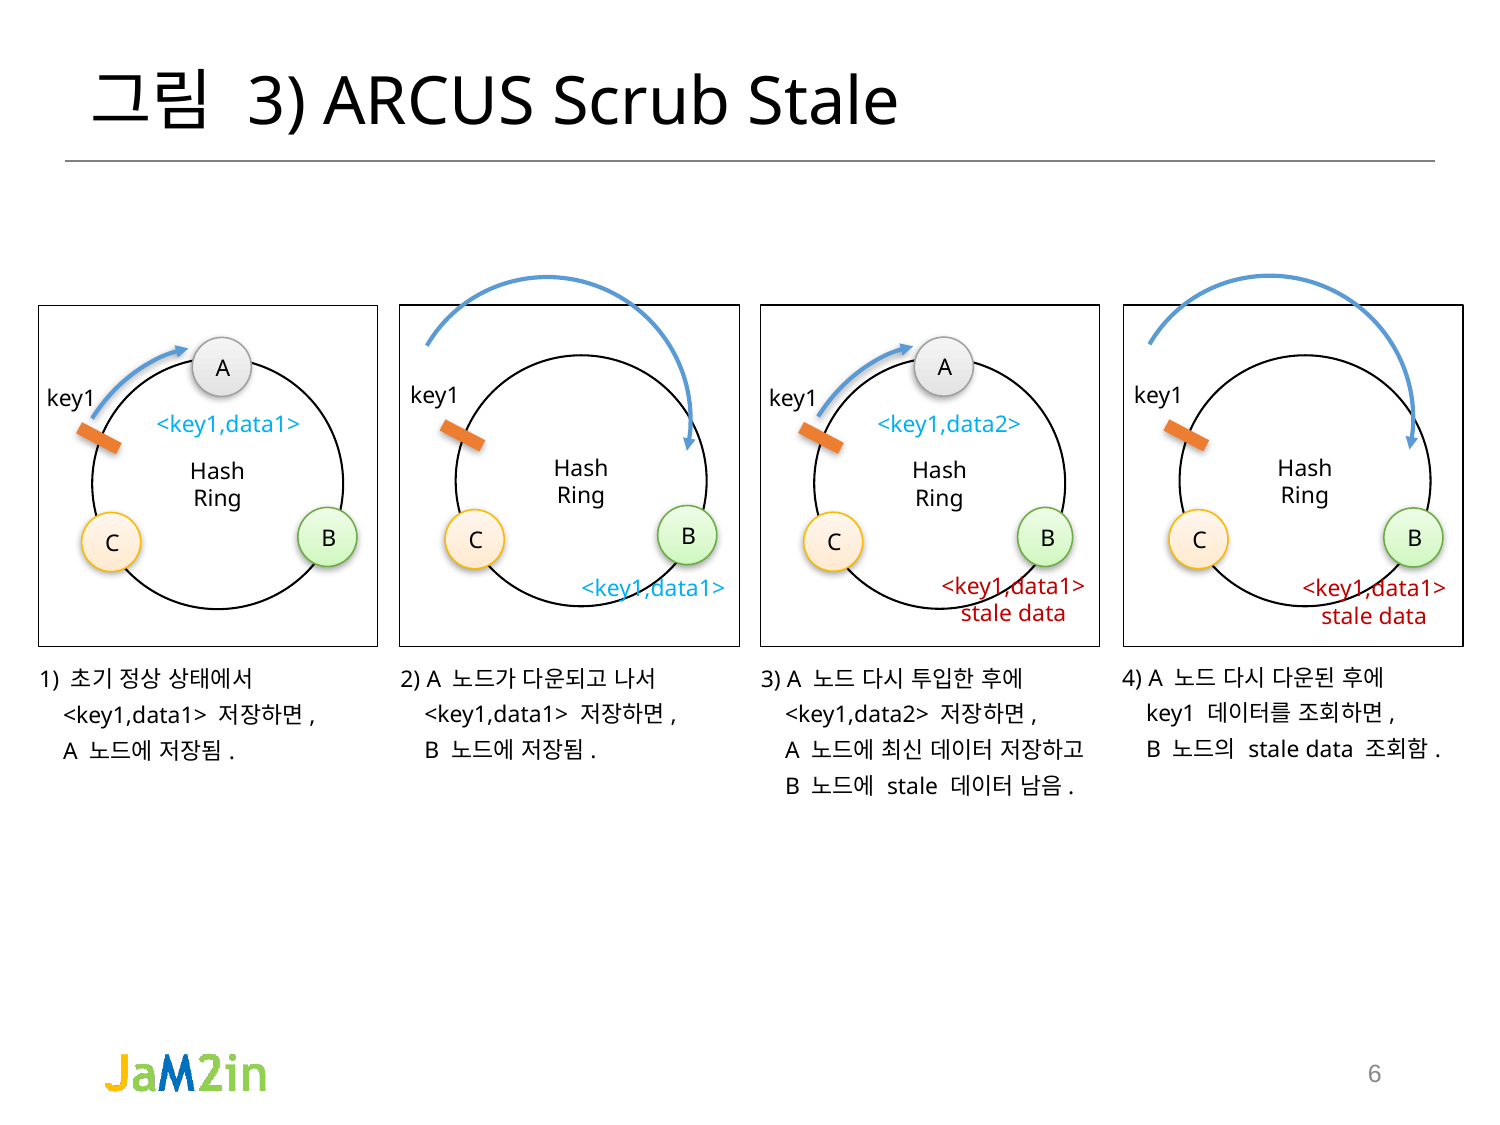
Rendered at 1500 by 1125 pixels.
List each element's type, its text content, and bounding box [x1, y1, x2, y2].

title 그림 3) ARCUS Scrub Stale [75, 45, 1425, 160]
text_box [37, 273, 1465, 809]
slide_number 6 [1059, 1042, 1397, 1103]
picture [103, 1052, 267, 1093]
